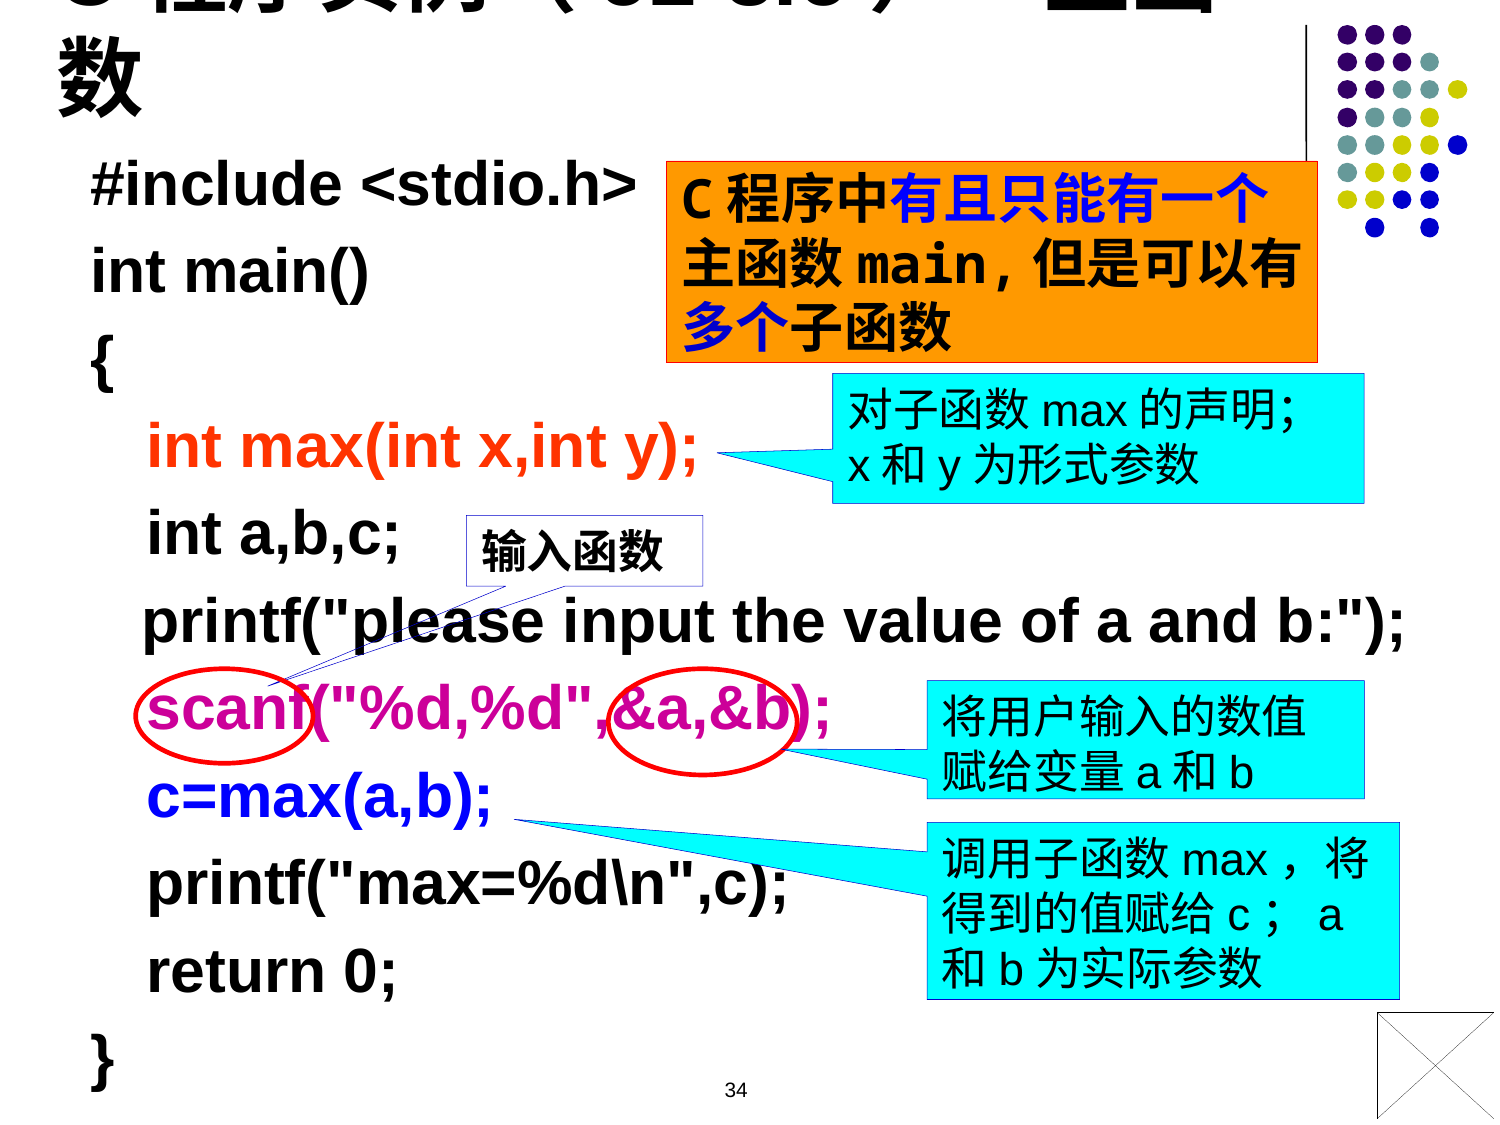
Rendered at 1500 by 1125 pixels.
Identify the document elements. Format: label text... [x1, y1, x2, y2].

text_box 调用子函数max，将得到的值赋给c；a和b为实际参数 [514, 819, 1400, 1000]
text_box 输入函数 [282, 515, 703, 681]
text_box [135, 668, 313, 764]
title C程序实例（c1-3.c）—主函数 [41, 0, 1313, 136]
text_box C程序中有且只能有一个 主函数main,但是可以有 多个子函数 [666, 160, 1317, 362]
text_box [608, 668, 798, 775]
text_box 34 [560, 1068, 911, 1125]
text_box 对子函数max的声明；x和y为形式参数 [716, 373, 1365, 504]
list #include <stdio.h> int main() { int max(int x,int y); int a,b,c; printf("please input the value of a and b:"); scanf("%d,%d",&a,&b); c=max(a,b); printf("max=%d\n",c); return 0; } [75, 135, 1425, 1047]
text_box 将用户输入的数值赋给变量a和b [780, 680, 1365, 799]
